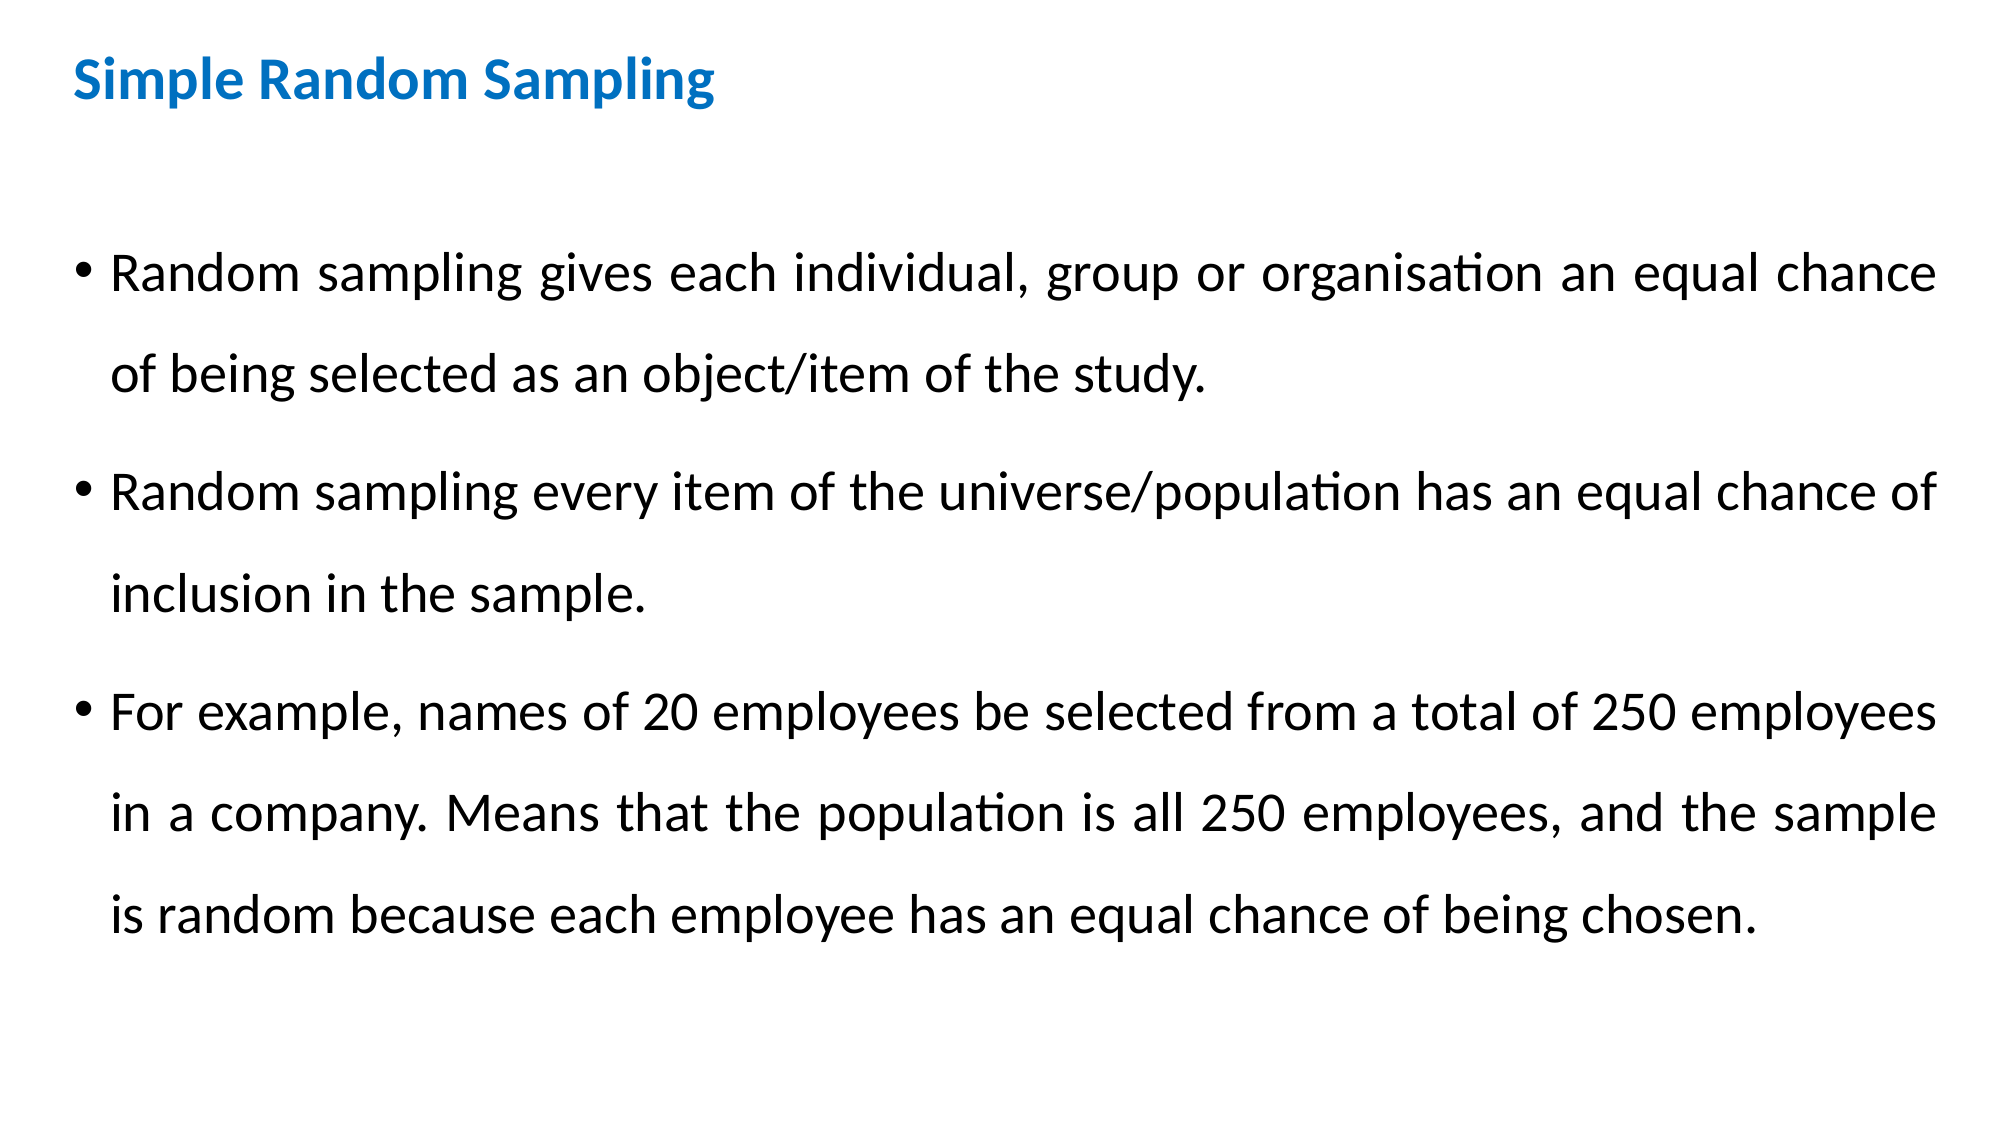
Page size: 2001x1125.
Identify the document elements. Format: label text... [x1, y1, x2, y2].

title Simple Random Sampling [58, 39, 1711, 193]
list Random sampling gives each individual, group or organisation an equal chance of being selected as an object/item of the study. Random sampling every item of the universe/population has an equal chance of inclusion in the sample. For example, names of 20 employees be selected from a total of 250 employees in a company. Means that the population is all 250 employees, and the sample is random because each employee has an equal chance of being chosen. [58, 193, 1955, 1090]
